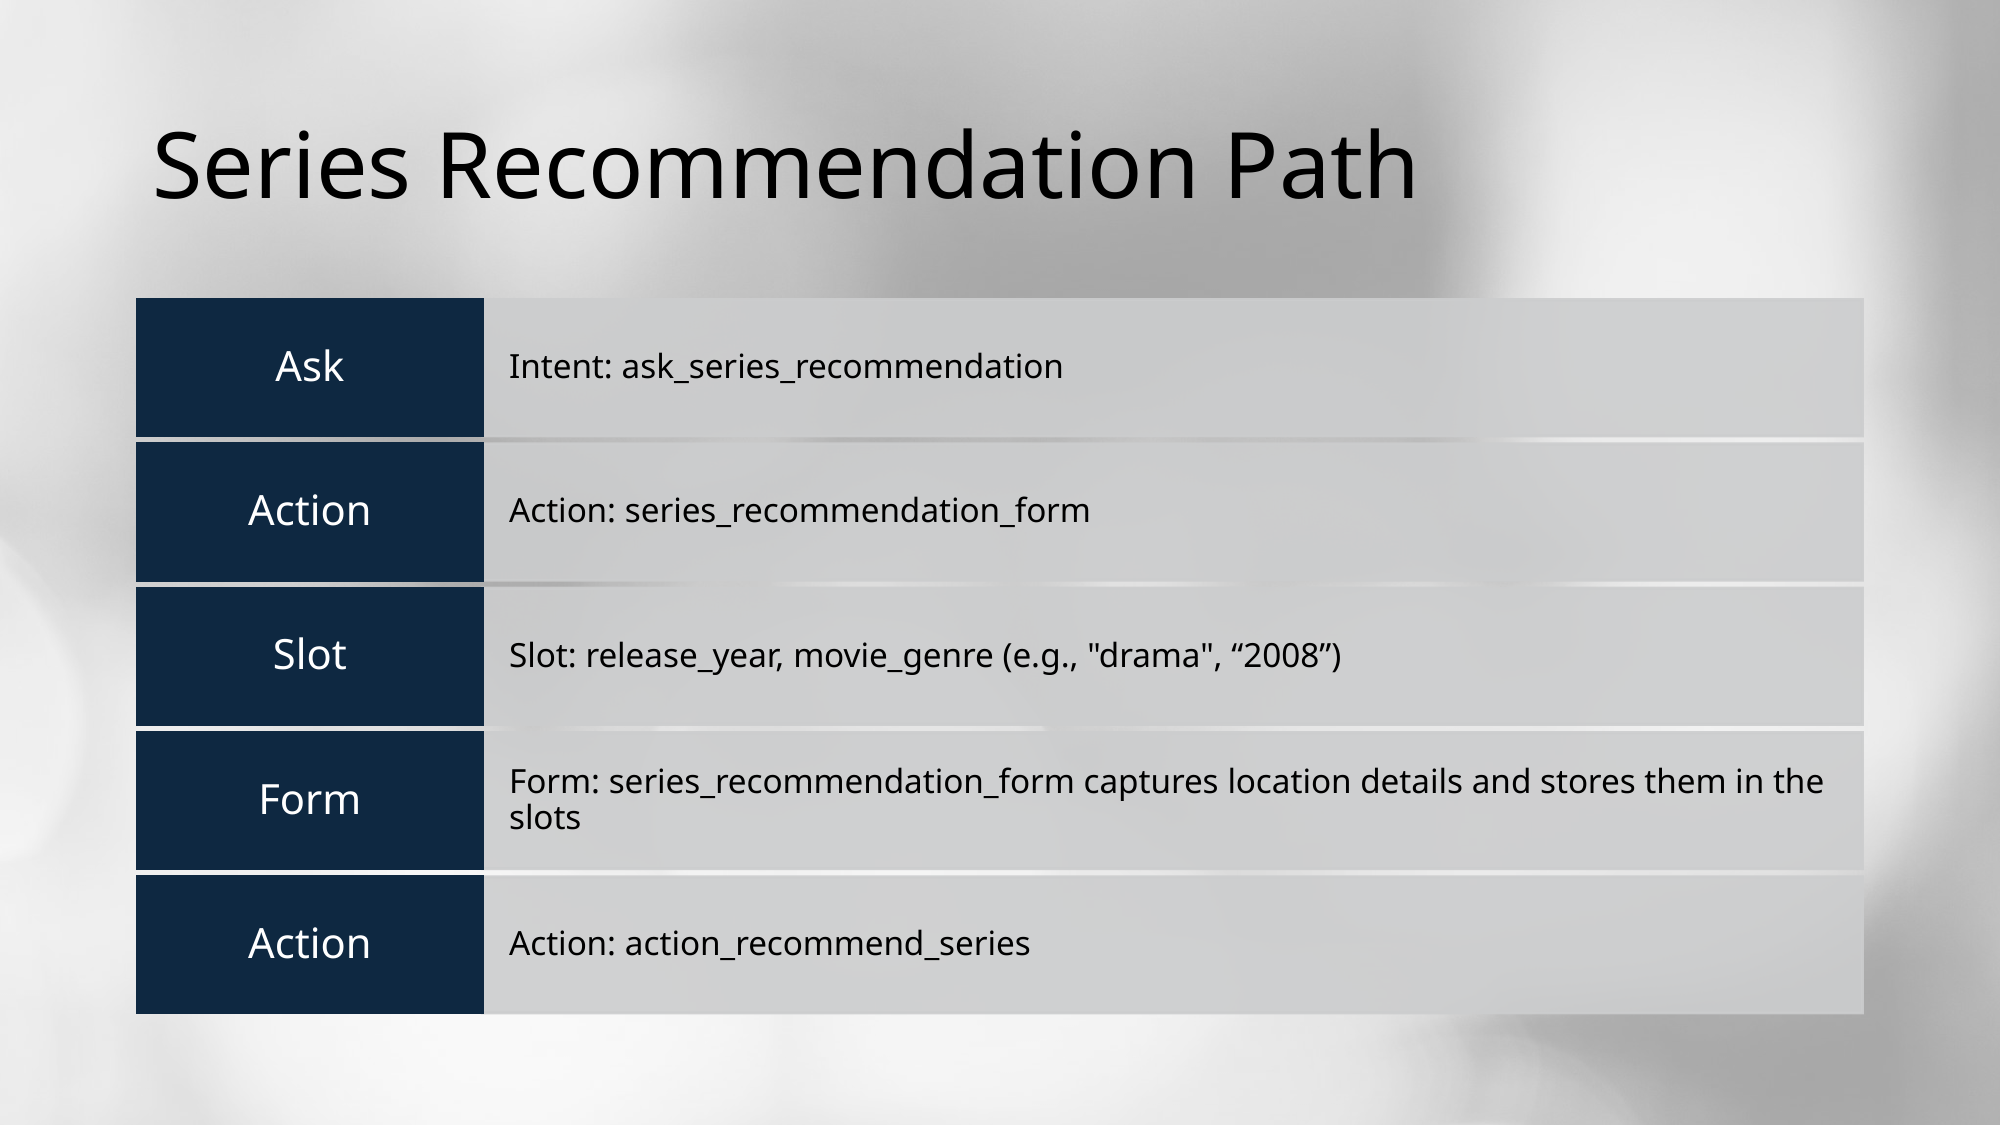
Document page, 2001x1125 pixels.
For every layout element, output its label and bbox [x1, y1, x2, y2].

picture [0, 0, 2000, 1125]
list [136, 298, 1863, 1014]
